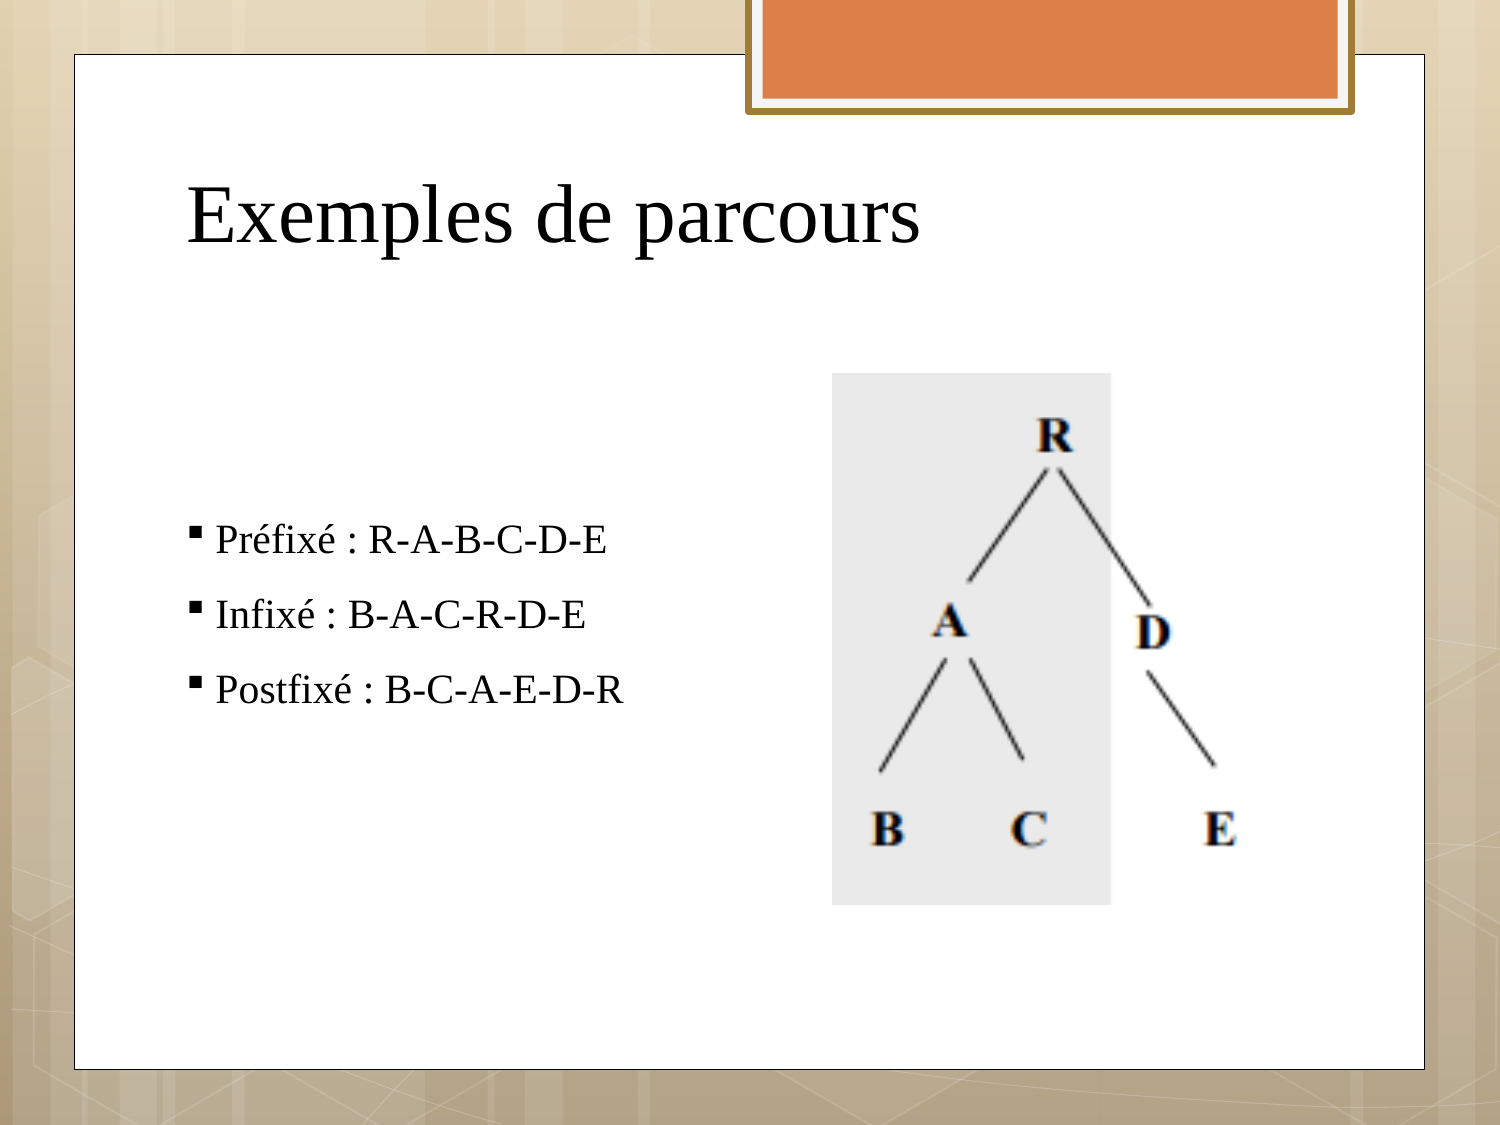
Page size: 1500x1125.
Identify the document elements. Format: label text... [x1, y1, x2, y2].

picture [832, 373, 1270, 906]
title Exemples de parcours [171, 126, 1324, 268]
text_box Préfixé : R-A-B-C-D-E  Infixé : B-A-C-R-D-E  Postfixé : B-C-A-E-D-R [171, 479, 739, 720]
